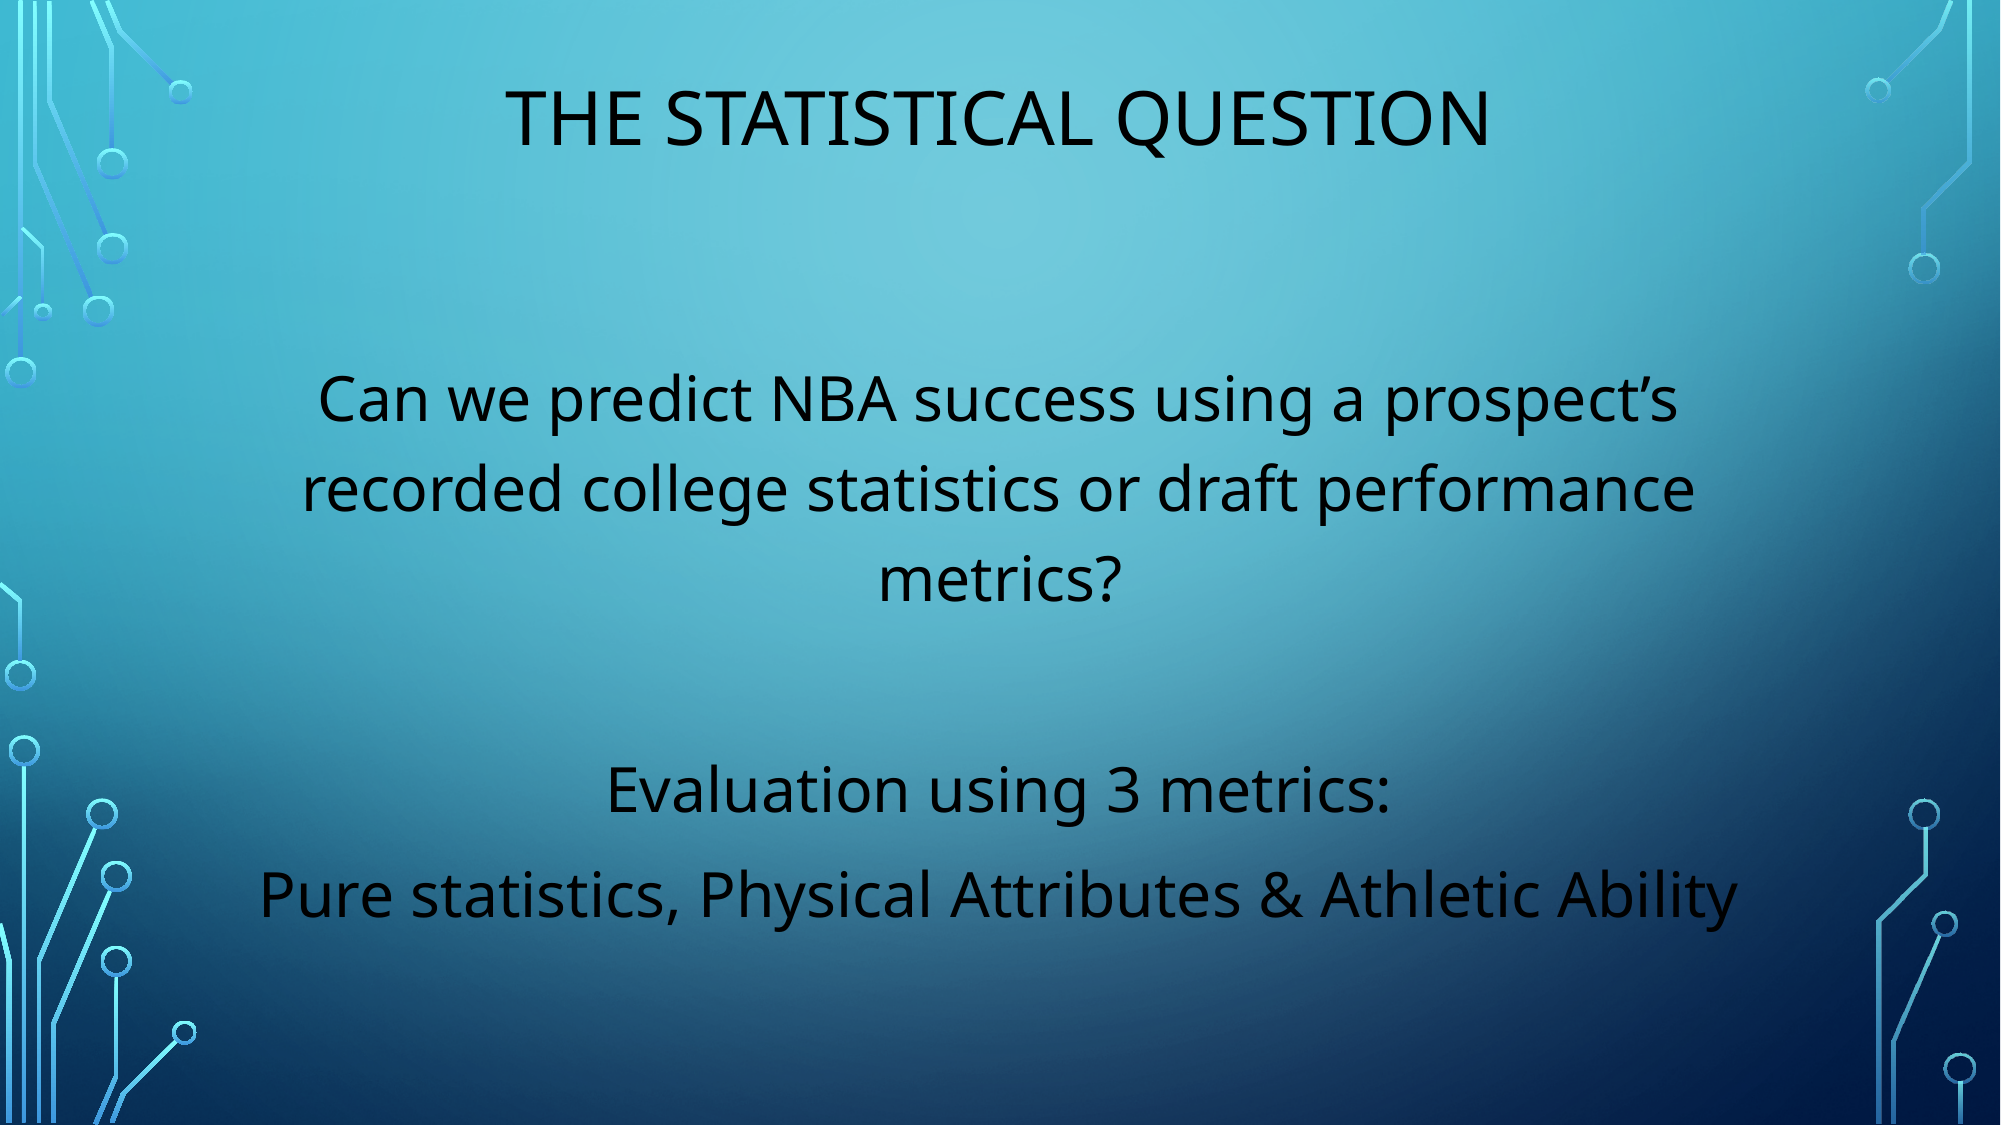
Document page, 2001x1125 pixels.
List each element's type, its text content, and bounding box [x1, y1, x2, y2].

list Can we predict NBA success using a prospect’s recorded college statistics or draft performance metrics? Evaluation using 3 metrics: Pure statistics, Physical Attributes & Athletic Ability [187, 336, 1813, 950]
title The Statistical question [187, 0, 1813, 243]
